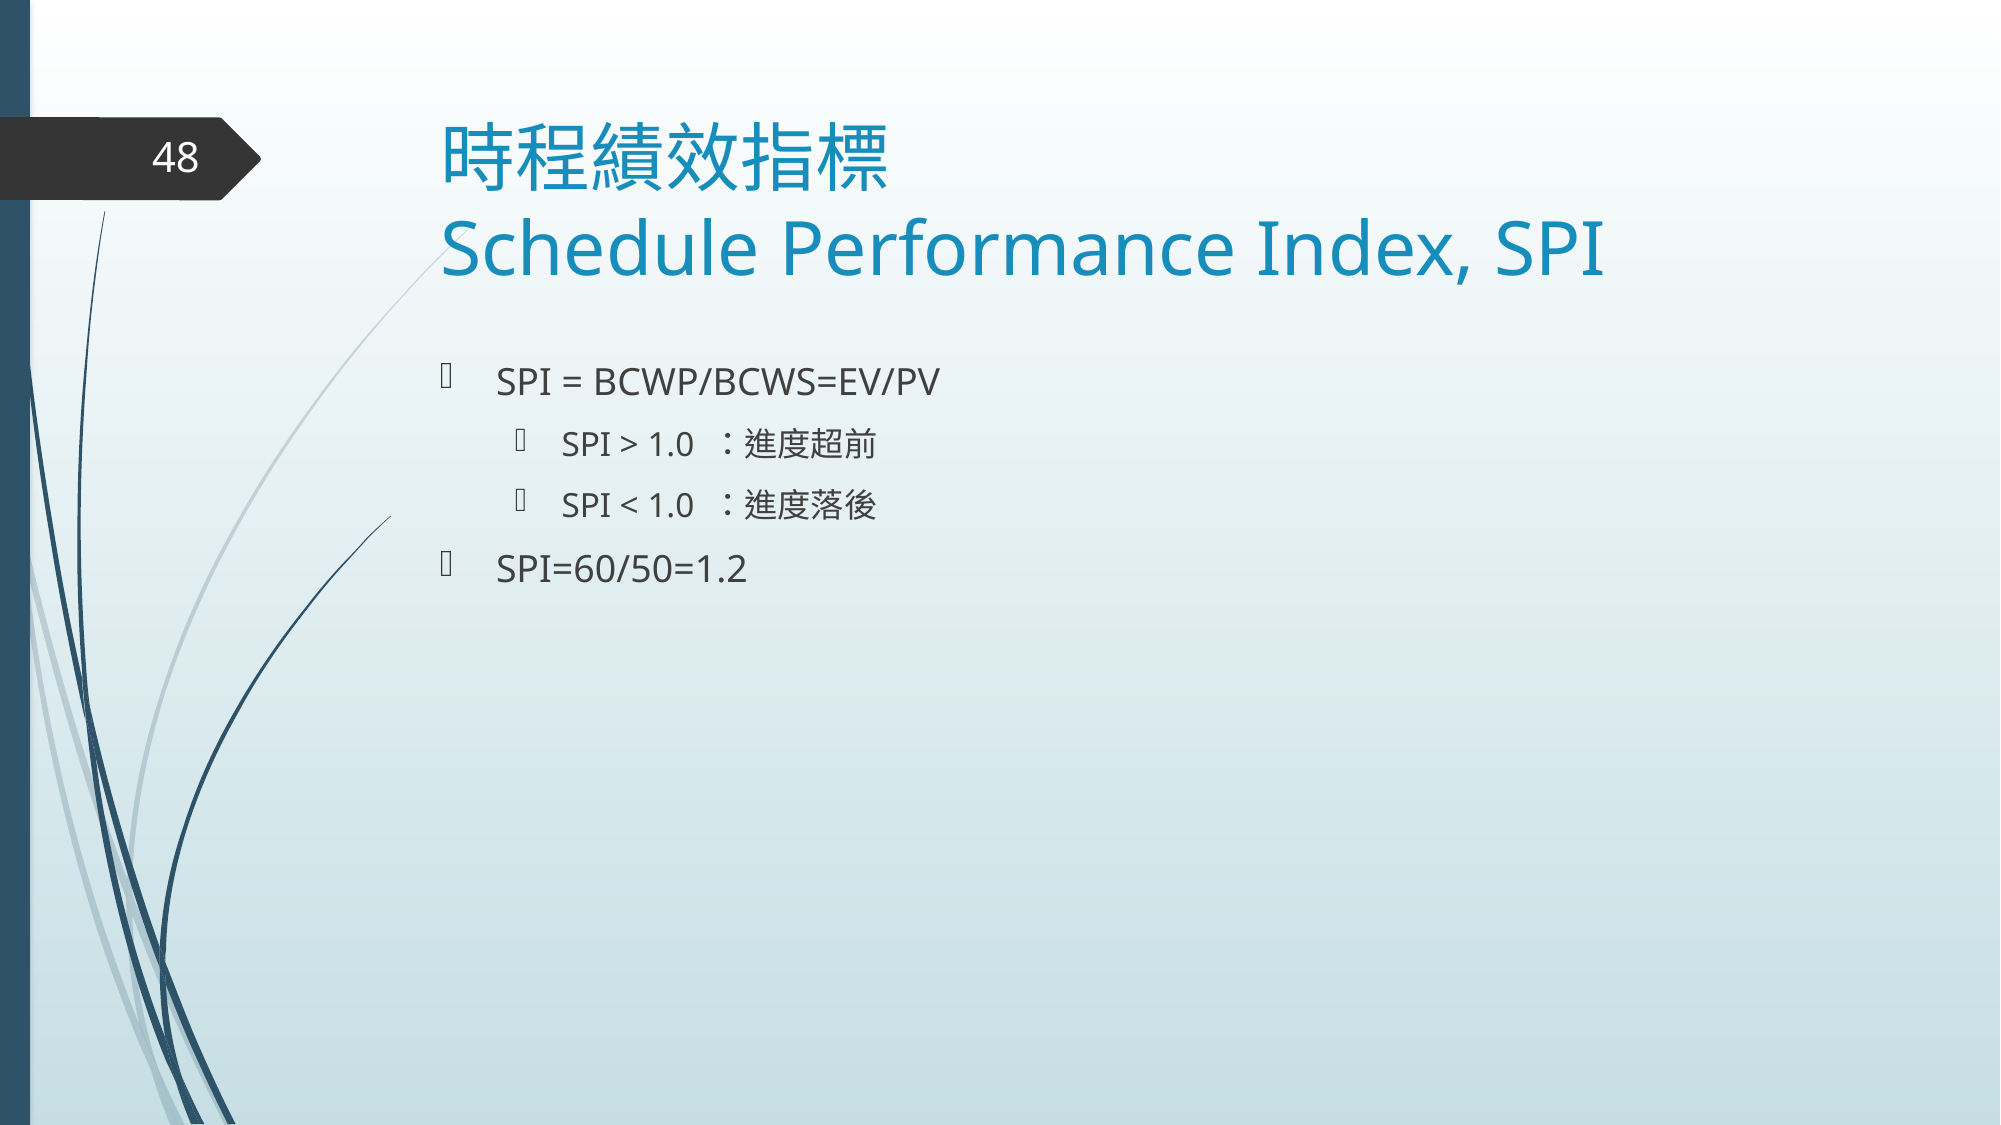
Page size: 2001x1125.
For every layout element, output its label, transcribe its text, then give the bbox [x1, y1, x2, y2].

list SPI = BCWP/BCWS=EV/PV SPI > 1.0 ：進度超前 SPI < 1.0 ：進度落後 SPI=60/50=1.2 [424, 350, 1888, 970]
slide_number 48 [87, 129, 216, 190]
title 時程績效指標 Schedule Performance Index, SPI [425, 102, 1888, 313]
